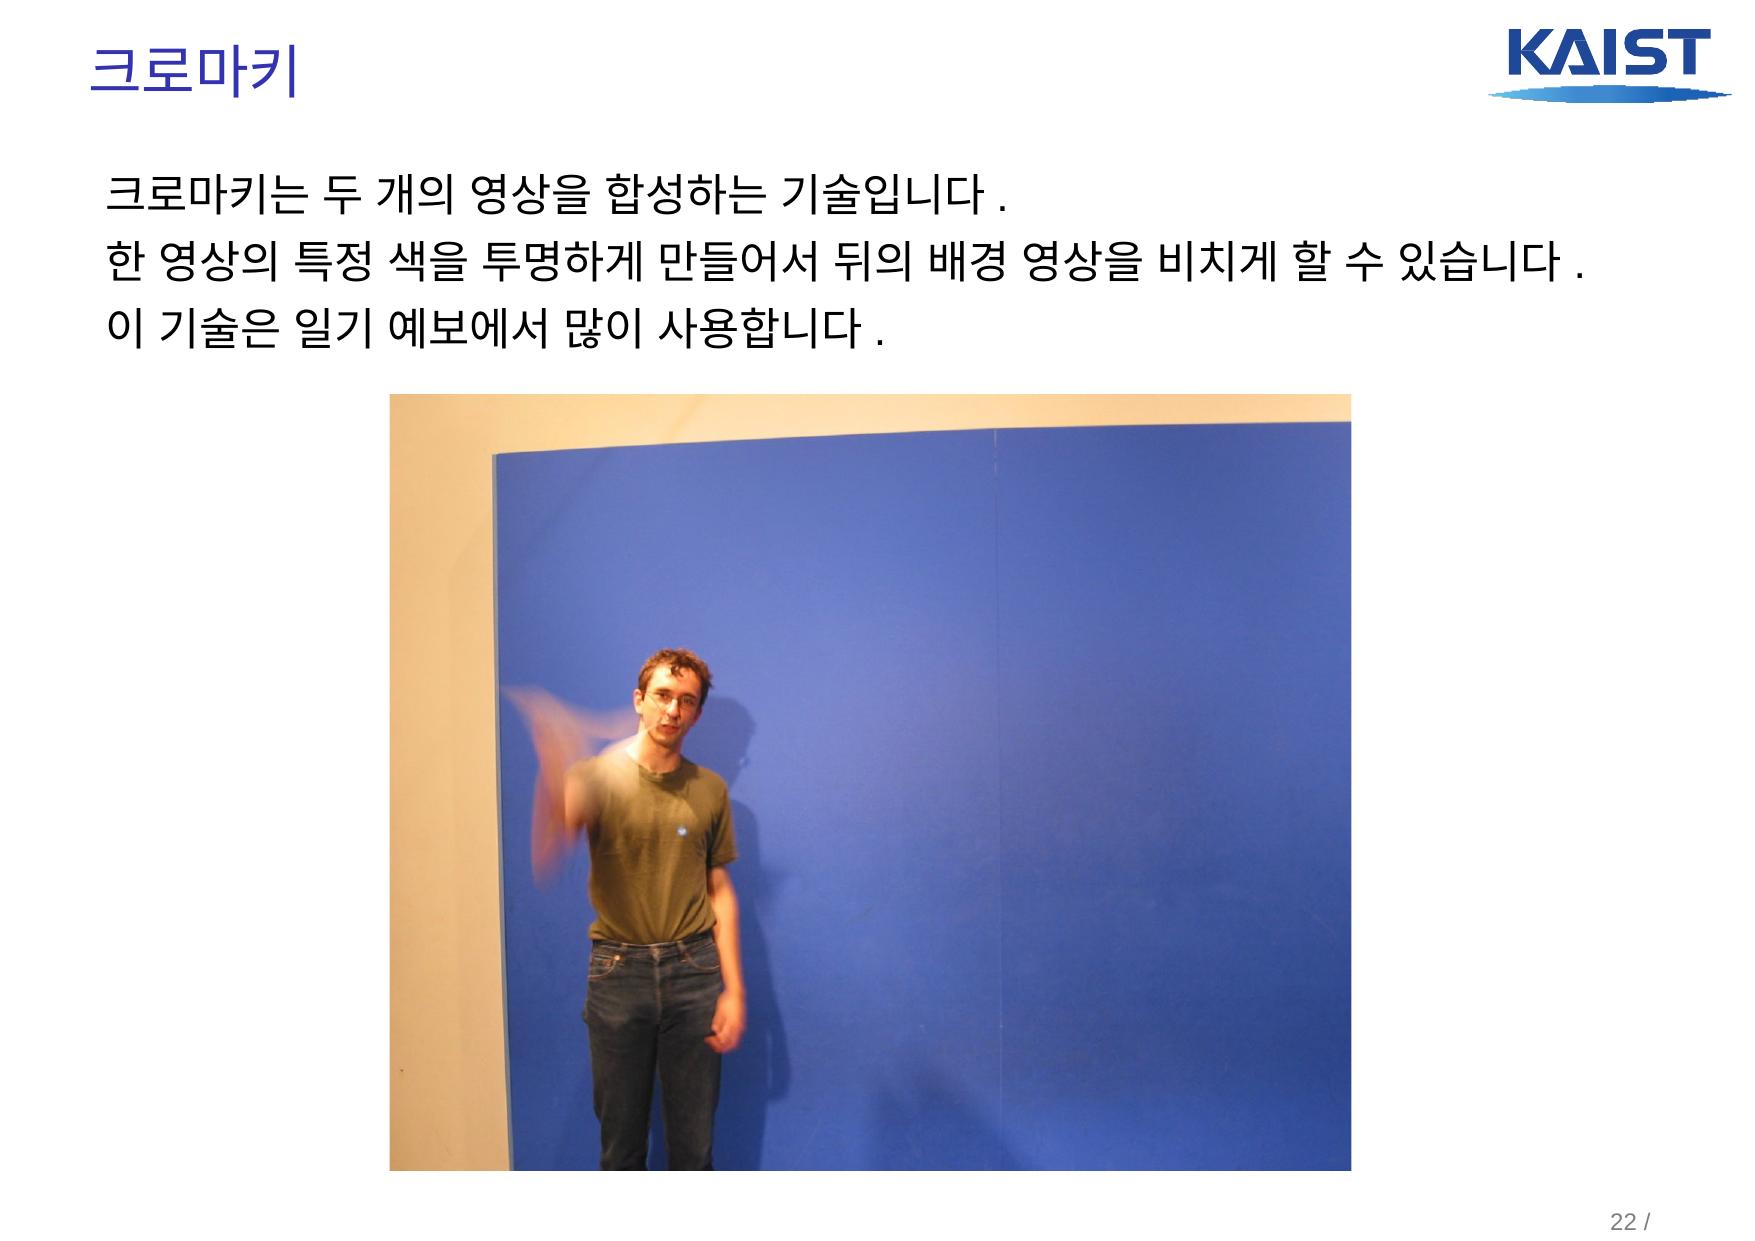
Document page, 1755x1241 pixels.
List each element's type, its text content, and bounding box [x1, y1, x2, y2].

text_box [389, 394, 1352, 1171]
slide_number 22 / 26 [1605, 1205, 1682, 1241]
title 크로마키 [86, 35, 1573, 243]
text_box [1603, 29, 1616, 75]
text_box 크로마키는 두 개의 영상을 합성하는 기술입니다. 한 영상의 특정 색을 투명하게 만들어서 뒤의 배경 영상을 비치게 할 수 있습니다. 이 기술은 일기 예보에서 많이 사용합니다. [92, 159, 1711, 355]
text_box [1668, 29, 1711, 39]
text_box [1508, 29, 1601, 75]
text_box [1480, 84, 1739, 103]
text_box [1683, 39, 1696, 75]
text_box [1624, 29, 1668, 75]
